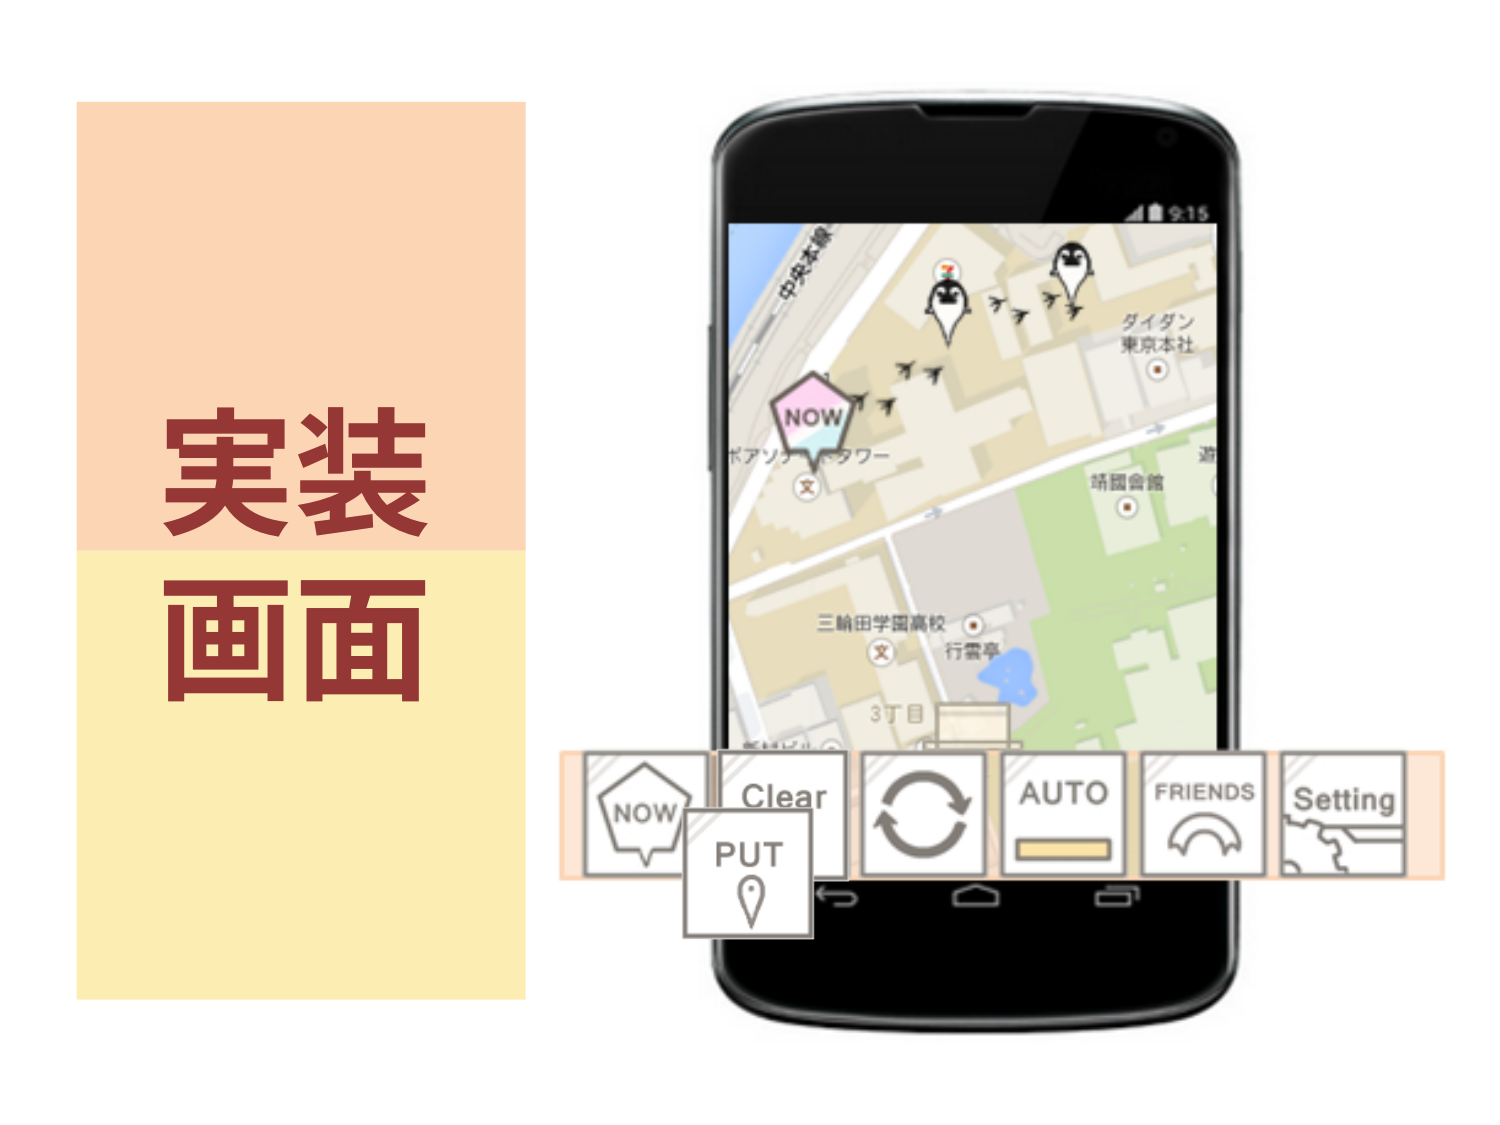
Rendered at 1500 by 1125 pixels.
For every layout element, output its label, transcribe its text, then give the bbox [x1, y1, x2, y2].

picture [484, 81, 1500, 1071]
text_box 実装画面 [142, 379, 455, 725]
text_box [75, 553, 479, 1002]
text_box [75, 100, 479, 553]
